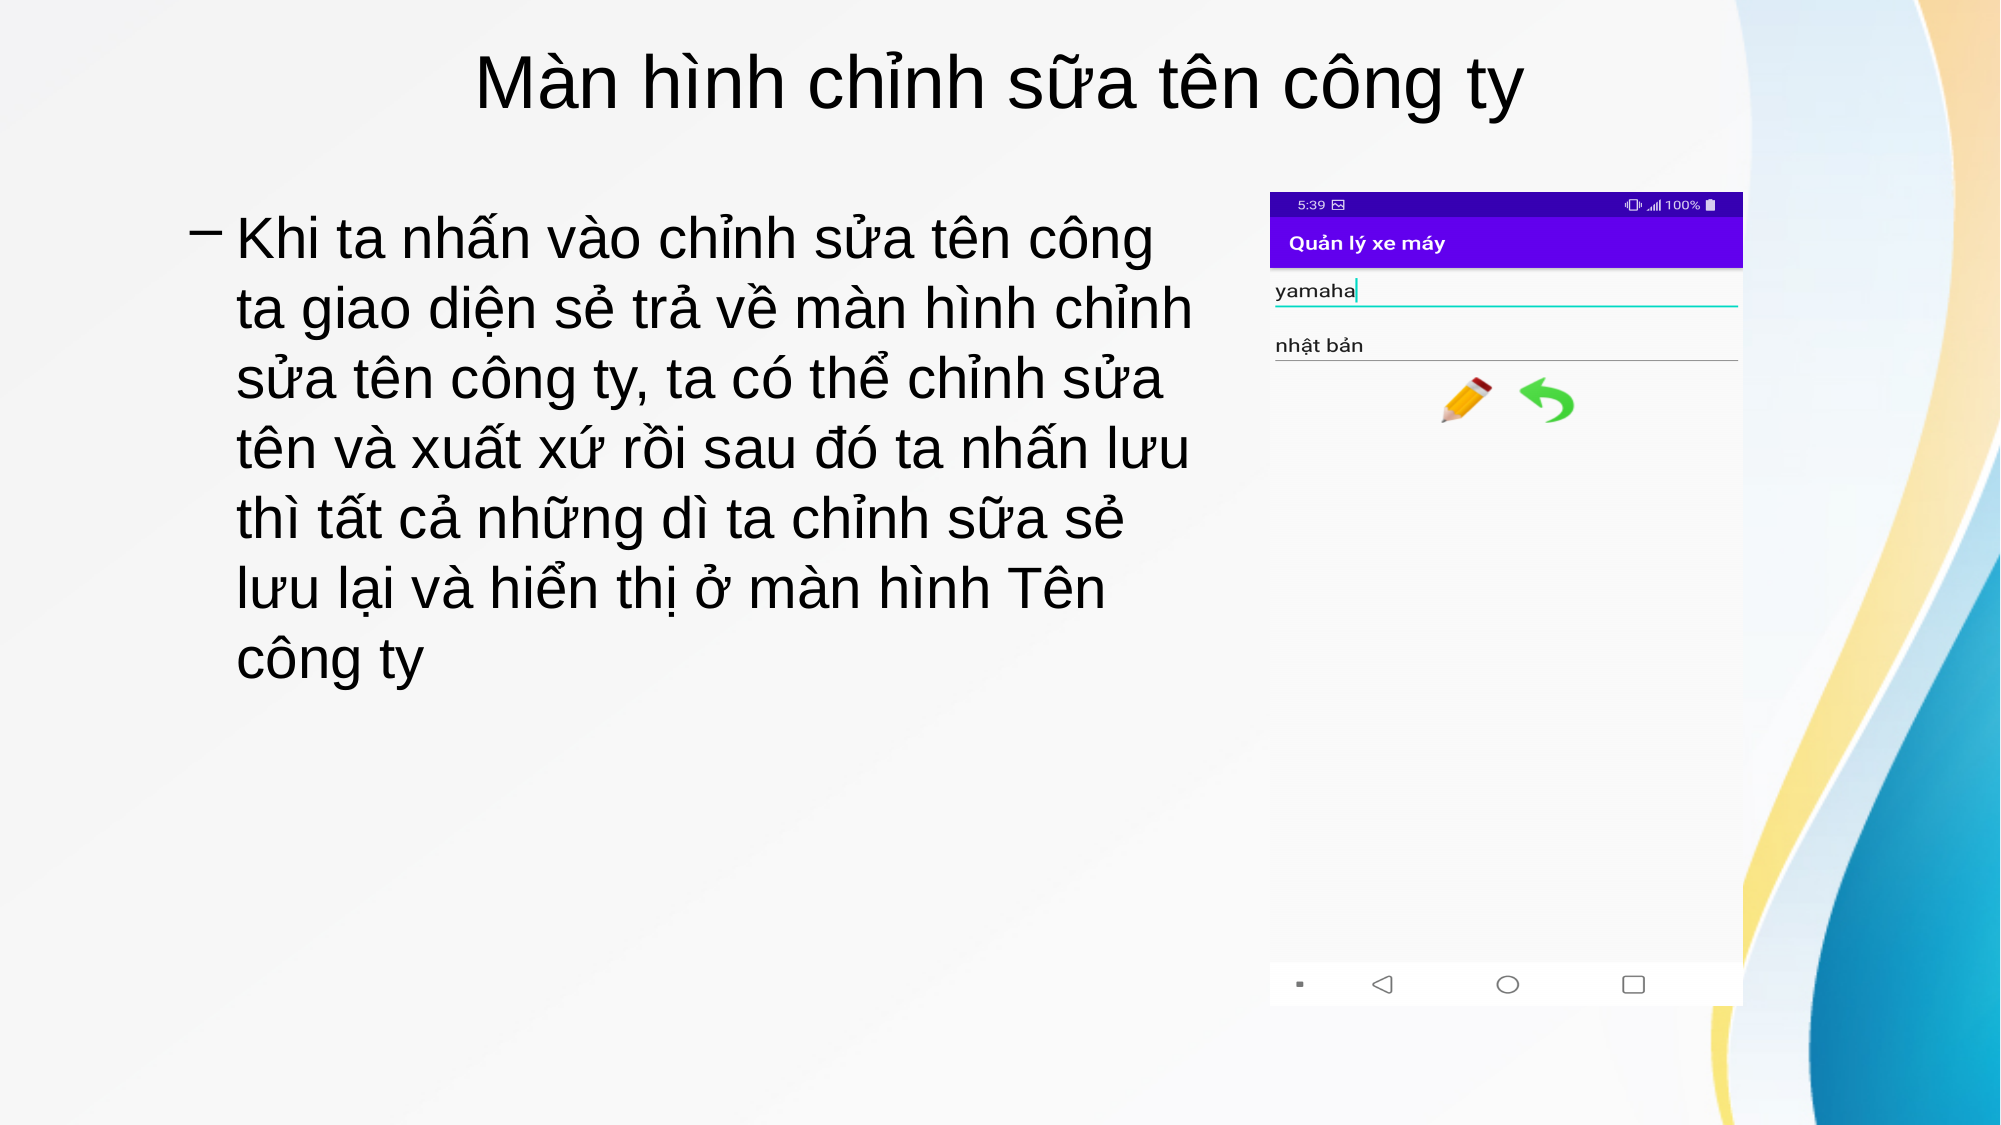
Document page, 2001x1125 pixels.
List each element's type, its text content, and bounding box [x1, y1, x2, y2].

title Màn hình chỉnh sữa tên công ty [99, 30, 1901, 127]
picture [0, 0, 2001, 1125]
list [1270, 192, 1743, 1006]
list Khi ta nhấn vào chỉnh sửa tên công ta giao diện sẻ trả về màn hình chỉnh sửa tên công ty, ta có thể chỉnh sửa tên và xuất xứ rồi sau đó ta nhấn lưu thì tất cả những dì ta chỉnh sữa sẻ lưu lại và hiển thị ở màn hình Tên công ty [99, 192, 1226, 1006]
